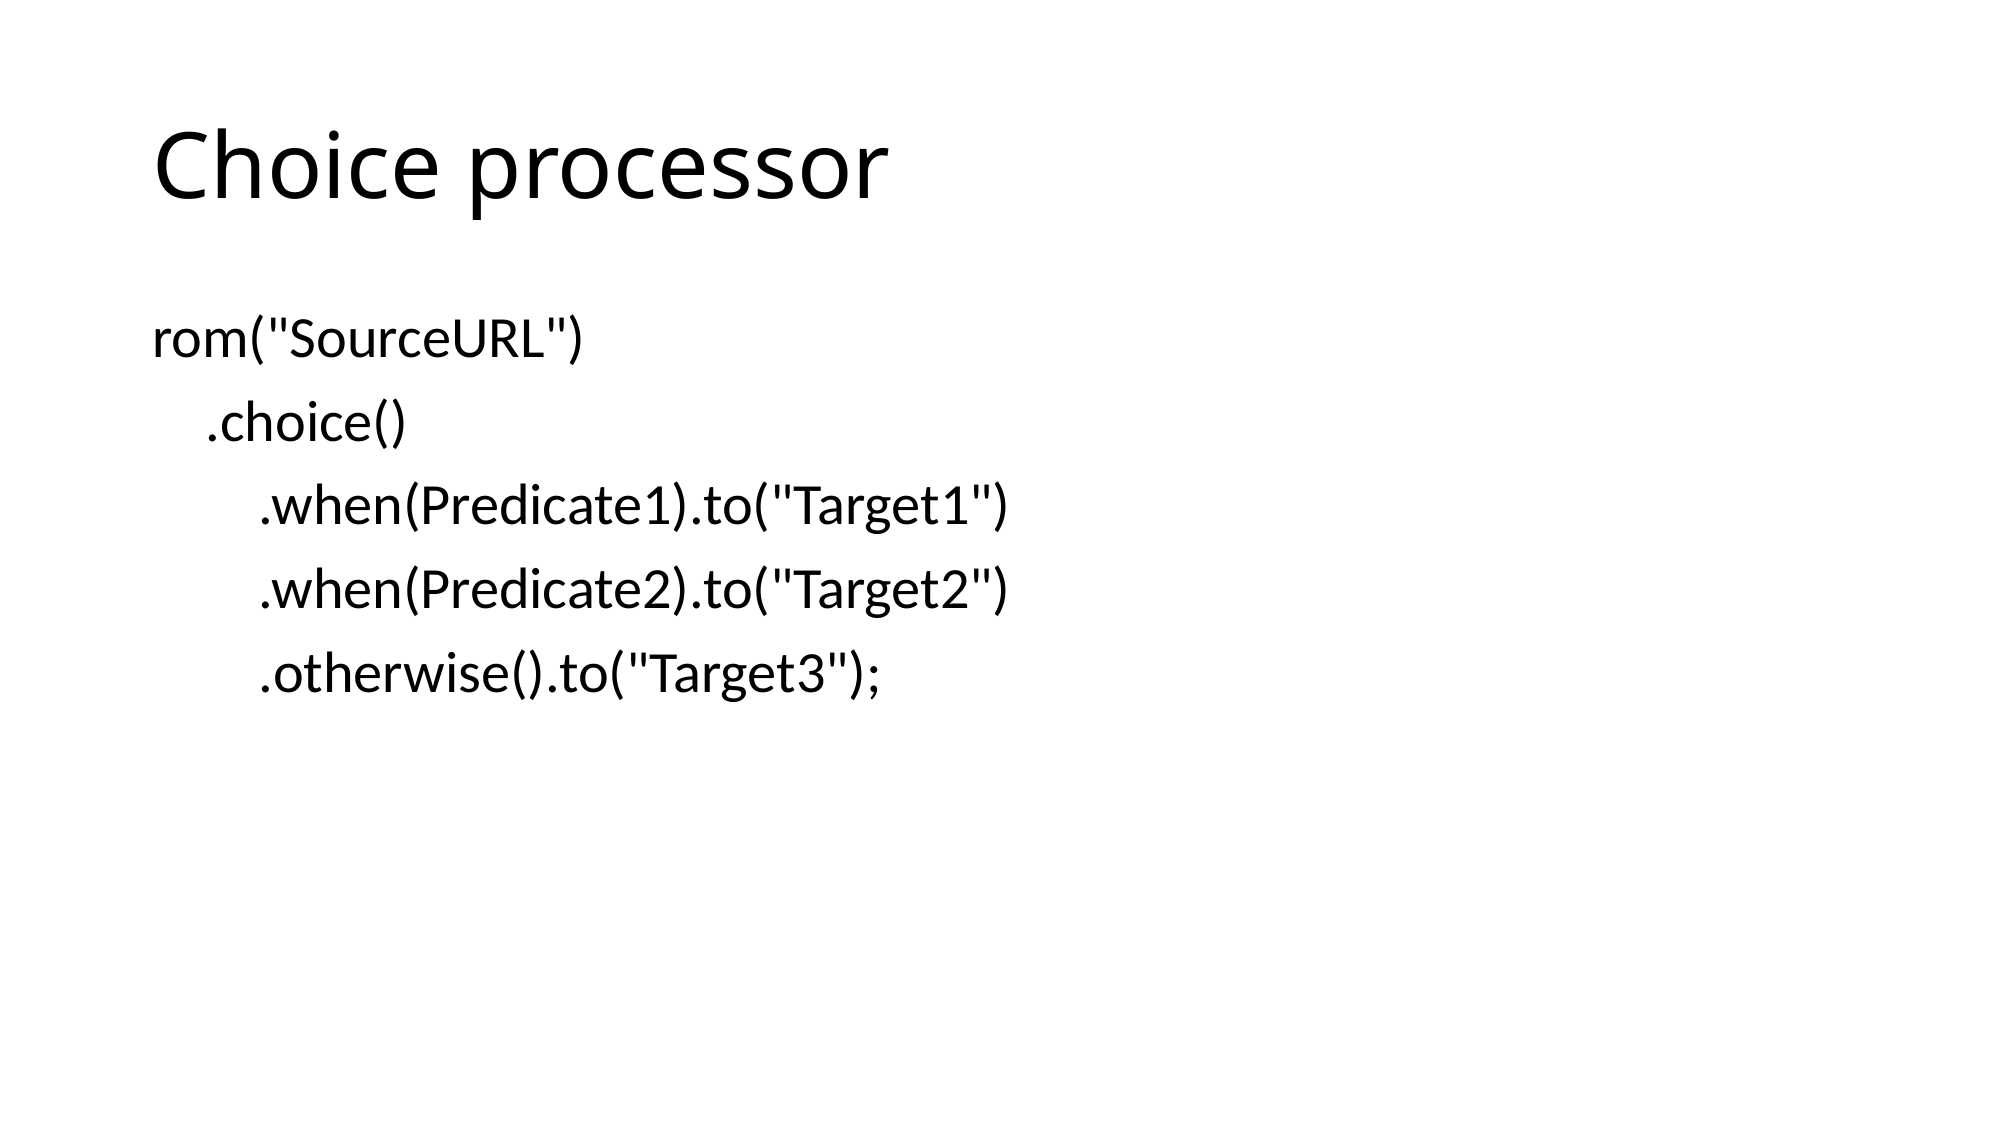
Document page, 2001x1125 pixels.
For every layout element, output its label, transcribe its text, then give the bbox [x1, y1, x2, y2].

list rom("SourceURL") .choice() .when(Predicate1).to("Target1") .when(Predicate2).to("Target2") .otherwise().to("Target3"); [137, 299, 1863, 1014]
title Choice processor [137, 59, 1863, 278]
